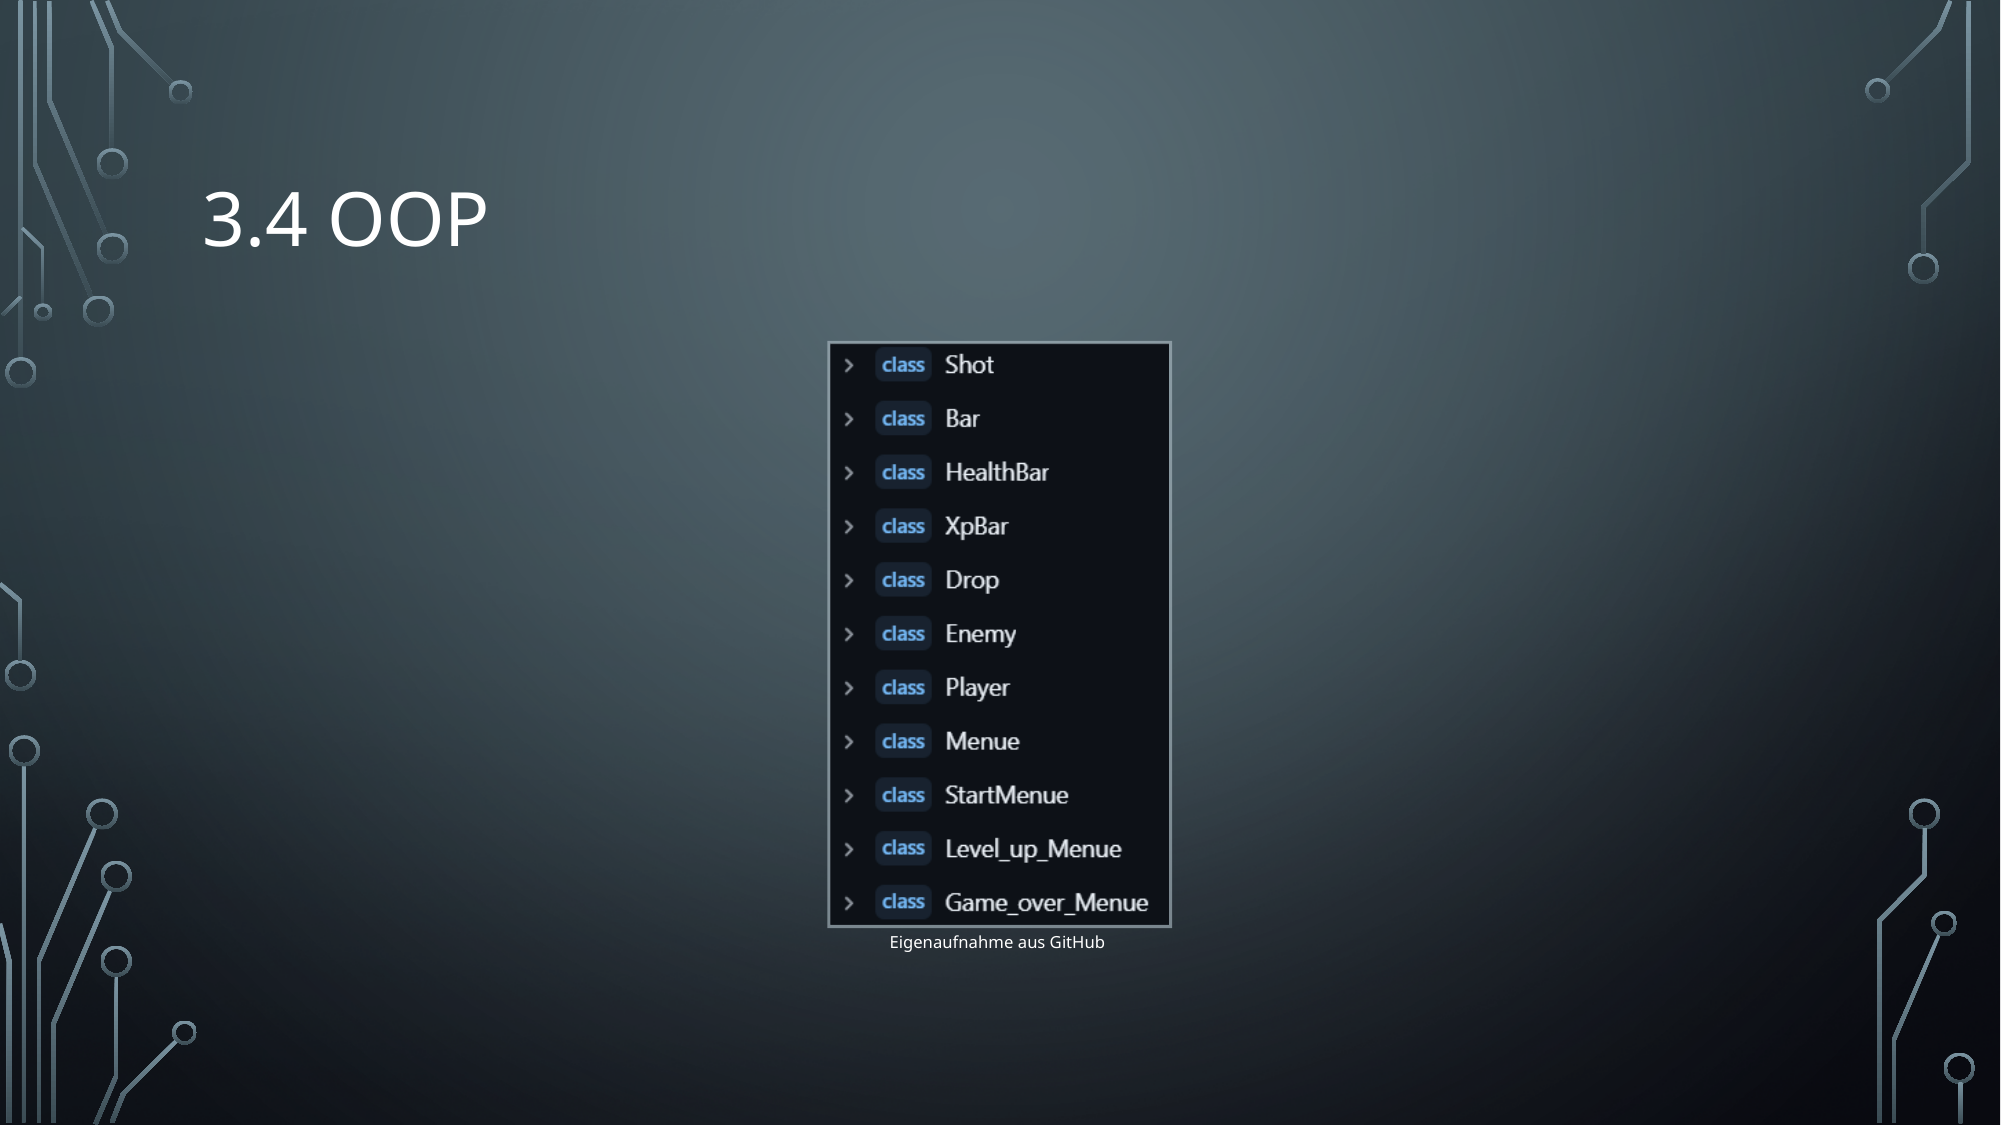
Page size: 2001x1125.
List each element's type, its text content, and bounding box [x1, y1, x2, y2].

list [830, 343, 1170, 926]
title 3.4 OOP [187, 101, 1813, 344]
text_box Eigenaufnahme aus GitHub [830, 926, 1169, 960]
